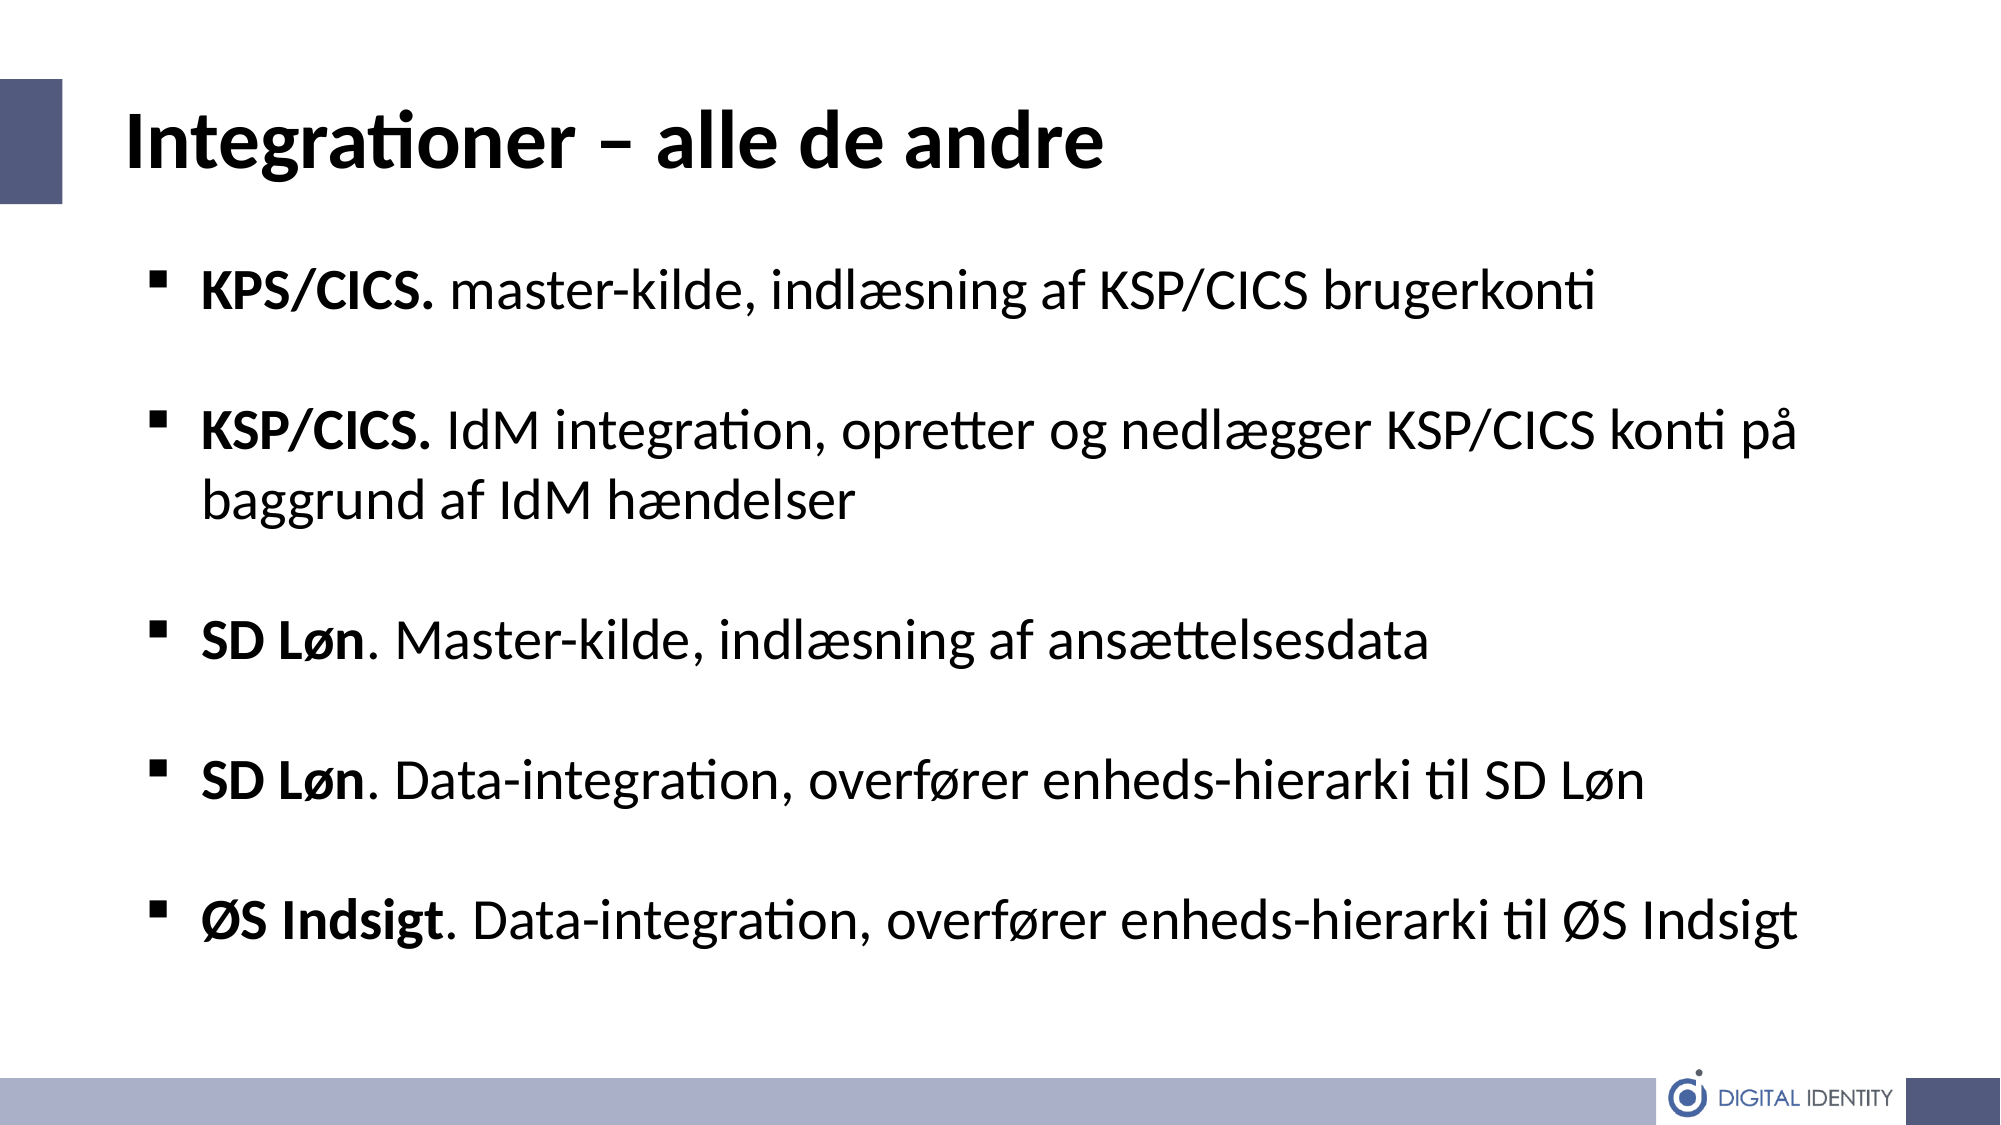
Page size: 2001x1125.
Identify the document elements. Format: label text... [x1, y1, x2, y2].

picture [1643, 973, 1919, 1125]
text_box [0, 77, 64, 206]
text_box KPS/CICS. master-kilde, indlæsning af KSP/CICS brugerkonti KSP/CICS. IdM integration, opretter og nedlægger KSP/CICS konti på baggrund af IdM hændelser SD Løn. Master-kilde, indlæsning af ansættelsesdata SD Løn. Data-integration, overfører enheds-hierarki til SD Løn ØS Indsigt. Data-integration, overfører enheds-hierarki til ØS Indsigt [129, 243, 1944, 959]
text_box Integrationer – alle de andre [109, 77, 1818, 193]
